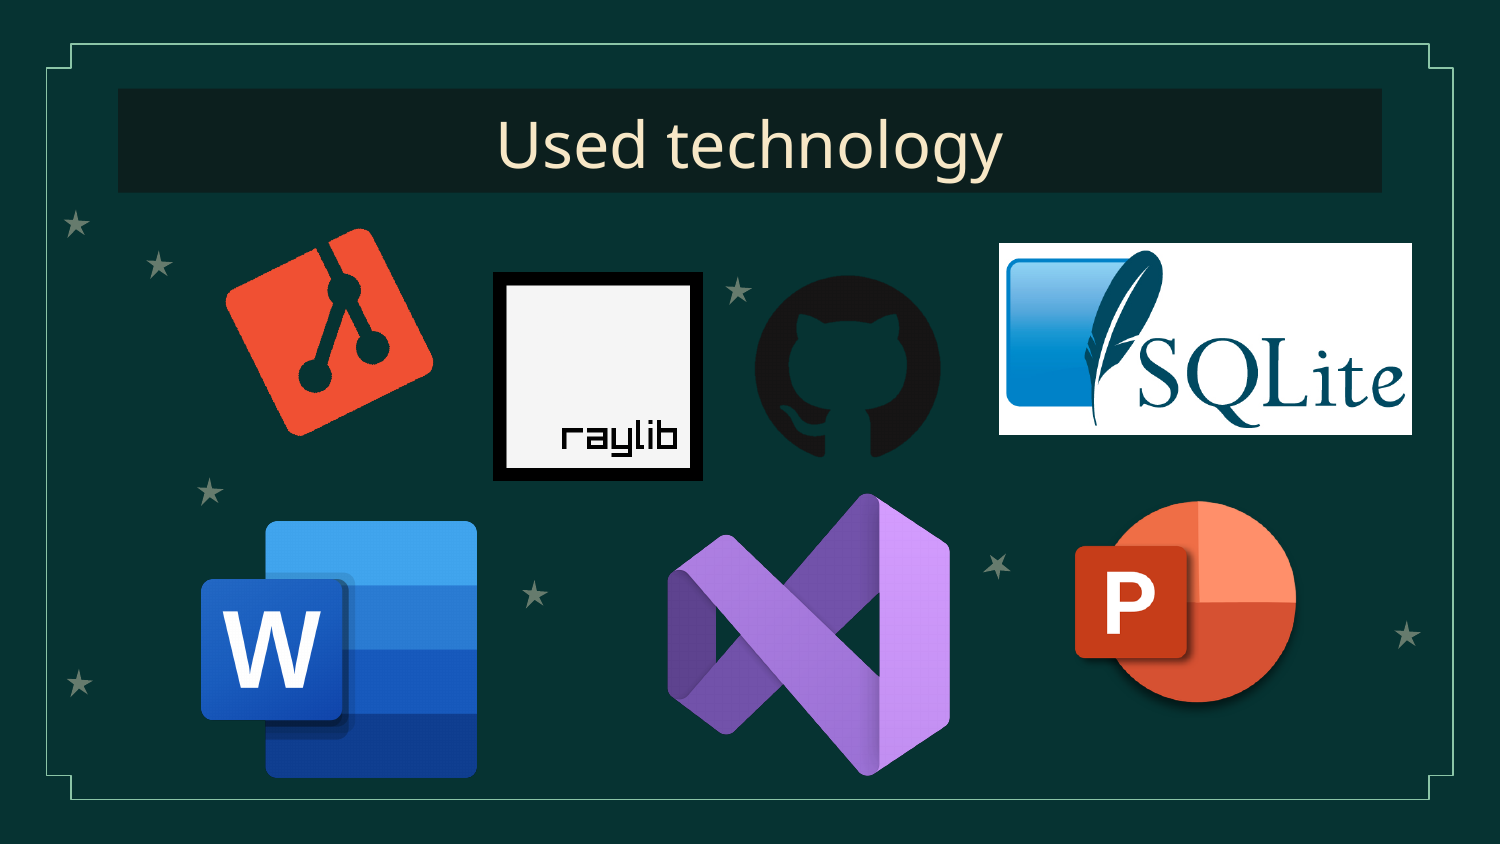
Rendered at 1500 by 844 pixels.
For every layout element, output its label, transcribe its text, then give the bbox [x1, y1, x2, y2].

picture [191, 194, 467, 469]
picture [999, 242, 1412, 435]
picture [493, 242, 1463, 790]
picture [201, 521, 477, 778]
title Used technology [118, 88, 1382, 193]
